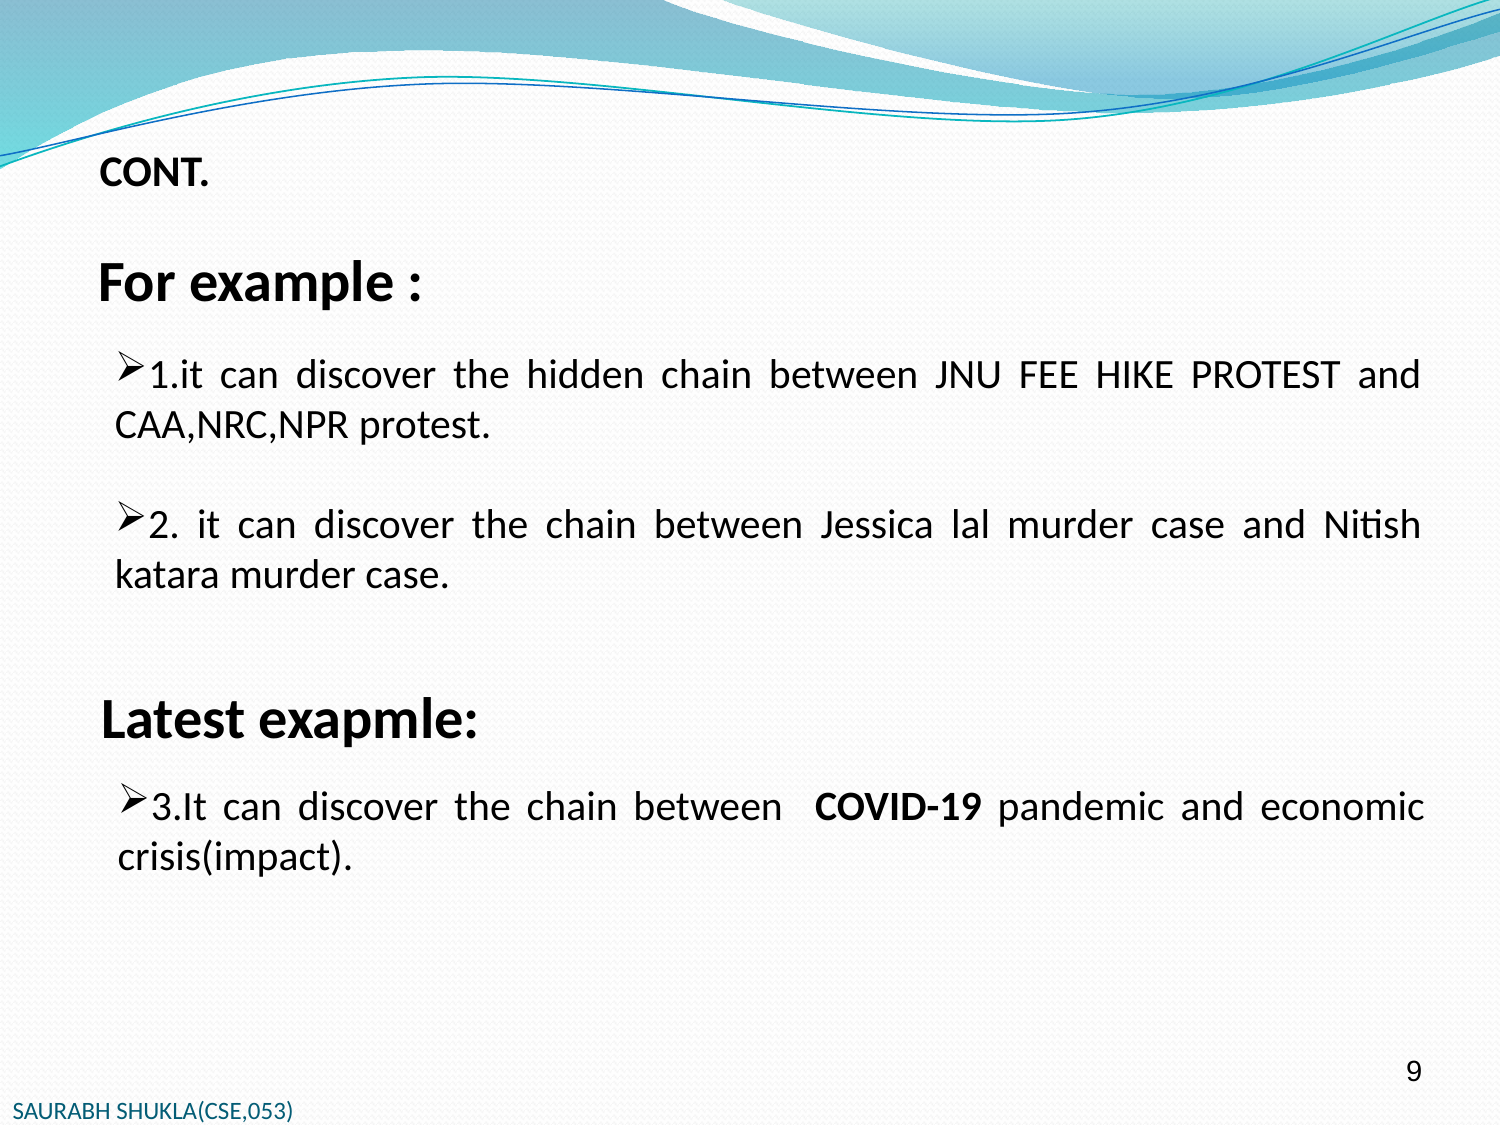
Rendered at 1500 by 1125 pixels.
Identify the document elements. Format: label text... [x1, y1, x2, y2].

text_box 3.It can discover the chain between COVID-19 pandemic and economic crisis(impact). [102, 771, 1441, 1037]
text_box 9 [1391, 1026, 1482, 1113]
text_box For example : [86, 237, 436, 319]
text_box Latest exapmle: [89, 675, 492, 757]
text_box SAURABH SHUKLA(CSE,053) [12, 1065, 563, 1125]
text_box 1.it can discover the hidden chain between JNU FEE HIKE PROTEST and CAA,NRC,NPR protest. 2. it can discover the chain between Jessica lal murder case and Nitish katara murder case. [99, 339, 1438, 705]
text_box CONT. [88, 137, 222, 202]
